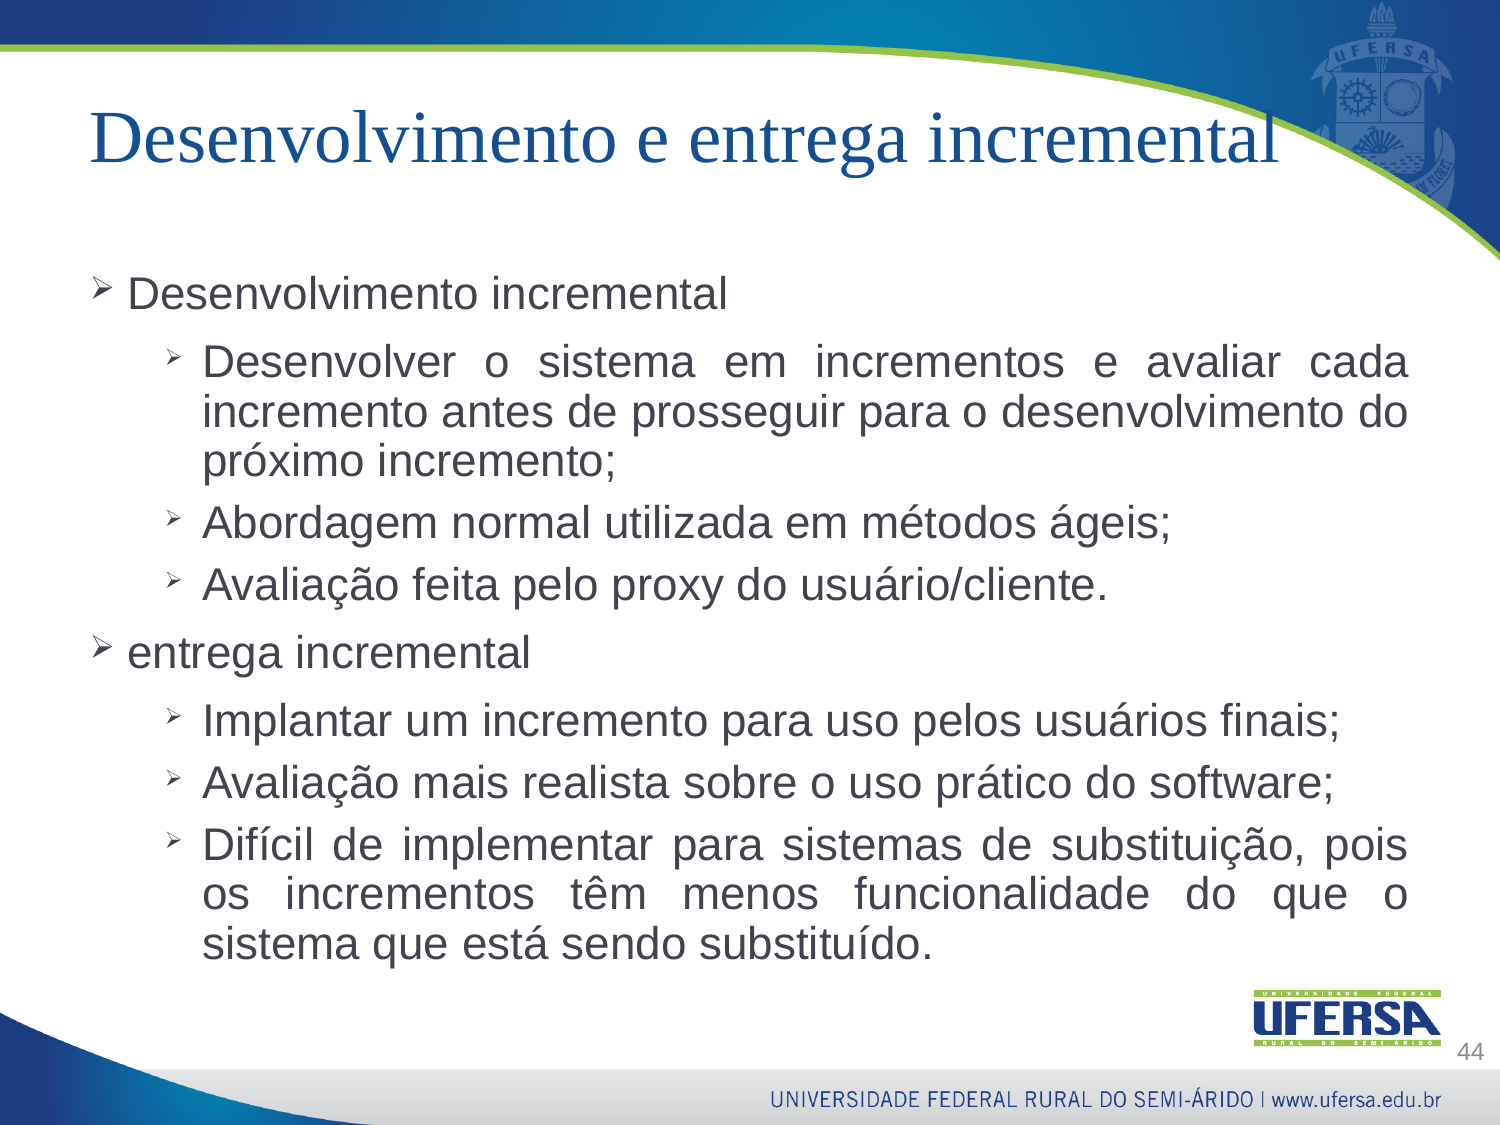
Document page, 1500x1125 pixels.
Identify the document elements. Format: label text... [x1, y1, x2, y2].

slide_number 44 [1162, 1020, 1500, 1081]
list Desenvolvimento incremental Desenvolver o sistema em incrementos e avaliar cada incremento antes de prosseguir para o desenvolvimento do próximo incremento; Abordagem normal utilizada em métodos ágeis; Avaliação feita pelo proxy do usuário/cliente. entrega incremental Implantar um incremento para uso pelos usuários finais; Avaliação mais realista sobre o uso prático do software; Difícil de implementar para sistemas de substituição, pois os incrementos têm menos funcionalidade do que o sistema que está sendo substituído. [75, 262, 1425, 1005]
picture [0, 0, 1500, 1125]
title Desenvolvimento e entrega incremental [75, 44, 1425, 233]
